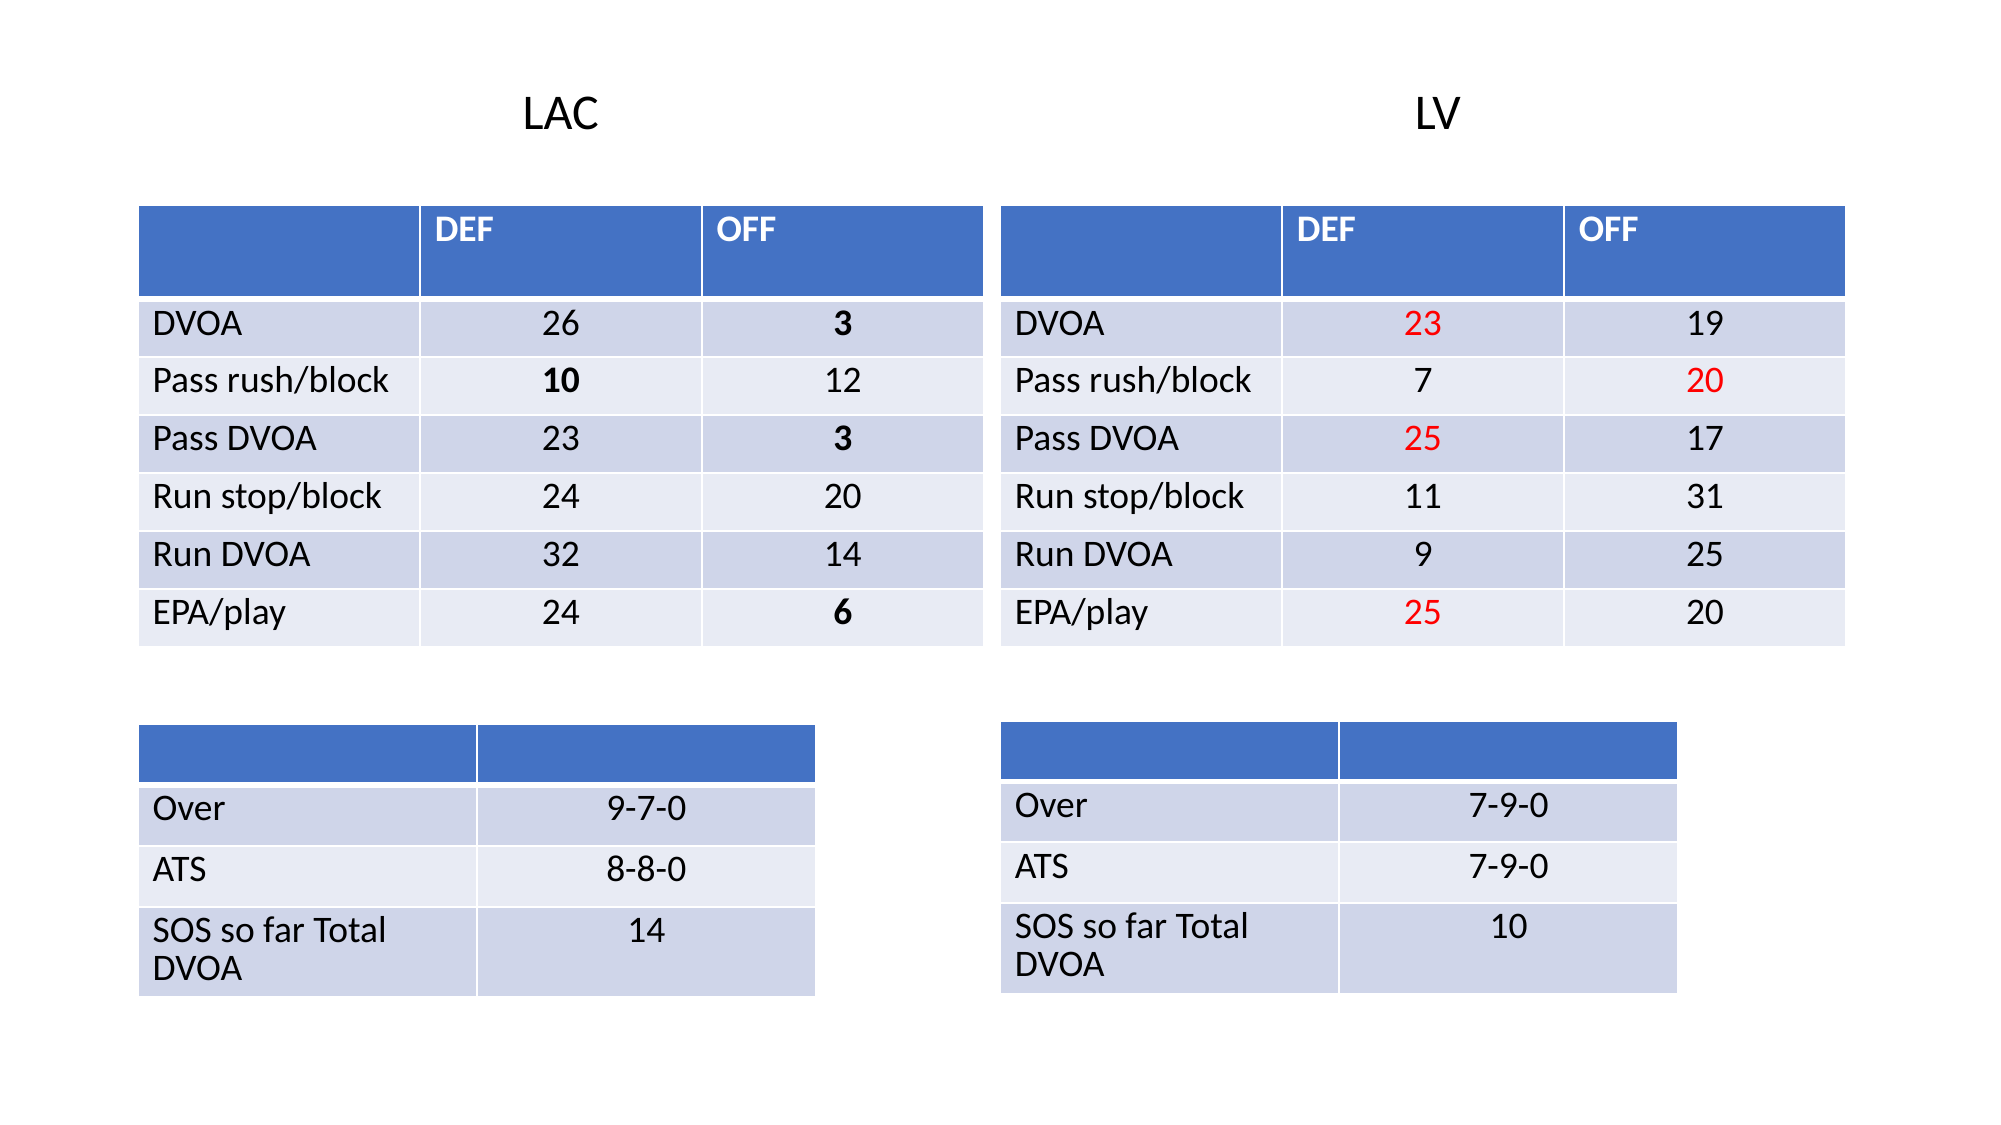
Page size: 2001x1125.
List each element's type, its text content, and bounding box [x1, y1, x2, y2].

table_header [478, 725, 815, 782]
table_cell 8-8-0 [478, 847, 815, 906]
table_cell 23 [421, 416, 701, 472]
table_header [1001, 722, 1338, 779]
table_cell 20 [1565, 358, 1845, 414]
table_cell DVOA [1001, 302, 1281, 356]
table_cell Over [139, 788, 476, 845]
table_cell Run stop/block [1001, 474, 1281, 530]
table_cell Over [1001, 784, 1338, 841]
table_header OFF [703, 206, 983, 296]
table_cell 19 [1565, 302, 1845, 356]
table_cell SOS so far Total DVOA [139, 908, 476, 996]
table_cell Run stop/block [139, 474, 419, 530]
table_header DEF [421, 206, 701, 296]
table_cell 24 [421, 590, 701, 646]
table_cell 3 [703, 416, 983, 472]
table_cell Run DVOA [139, 532, 419, 588]
table_cell 20 [1565, 590, 1845, 646]
table_cell 9 [1283, 532, 1563, 588]
table_cell 11 [1283, 474, 1563, 530]
table_cell 6 [703, 590, 983, 646]
table_cell ATS [139, 847, 476, 906]
table_cell 32 [421, 532, 701, 588]
table_cell 7-9-0 [1340, 843, 1677, 902]
table_cell DVOA [139, 302, 419, 356]
table_cell 20 [703, 474, 983, 530]
table_cell 12 [703, 358, 983, 414]
table_cell 31 [1565, 474, 1845, 530]
table_cell 7 [1283, 358, 1563, 414]
table_header [1340, 722, 1677, 779]
table_header OFF [1565, 206, 1845, 296]
table_cell Pass DVOA [1001, 416, 1281, 472]
table_header DEF [1283, 206, 1563, 296]
table_header [139, 725, 476, 782]
table_cell 14 [703, 532, 983, 588]
table_cell EPA/play [1001, 590, 1281, 646]
table_header [139, 206, 419, 296]
table_cell 23 [1283, 302, 1563, 356]
table_cell 17 [1565, 416, 1845, 472]
table_cell ATS [1001, 843, 1338, 902]
table_header [1001, 206, 1281, 296]
table_cell 24 [421, 474, 701, 530]
table_cell 25 [1283, 590, 1563, 646]
table_cell 25 [1565, 532, 1845, 588]
table_cell 10 [421, 358, 701, 414]
table_cell Pass DVOA [139, 416, 419, 472]
table_cell 14 [478, 908, 815, 996]
list LAC [137, 12, 984, 148]
list LV [1012, 12, 1863, 148]
table_cell SOS so far Total DVOA [1001, 904, 1338, 993]
table_cell Pass rush/block [139, 358, 419, 414]
table_cell 25 [1283, 416, 1563, 472]
table_cell 3 [703, 302, 983, 356]
table_cell 7-9-0 [1340, 784, 1677, 841]
table_cell 10 [1340, 904, 1677, 993]
table_cell 9-7-0 [478, 788, 815, 845]
table_cell EPA/play [139, 590, 419, 646]
table_cell 26 [421, 302, 701, 356]
table_cell Pass rush/block [1001, 358, 1281, 414]
table_cell Run DVOA [1001, 532, 1281, 588]
